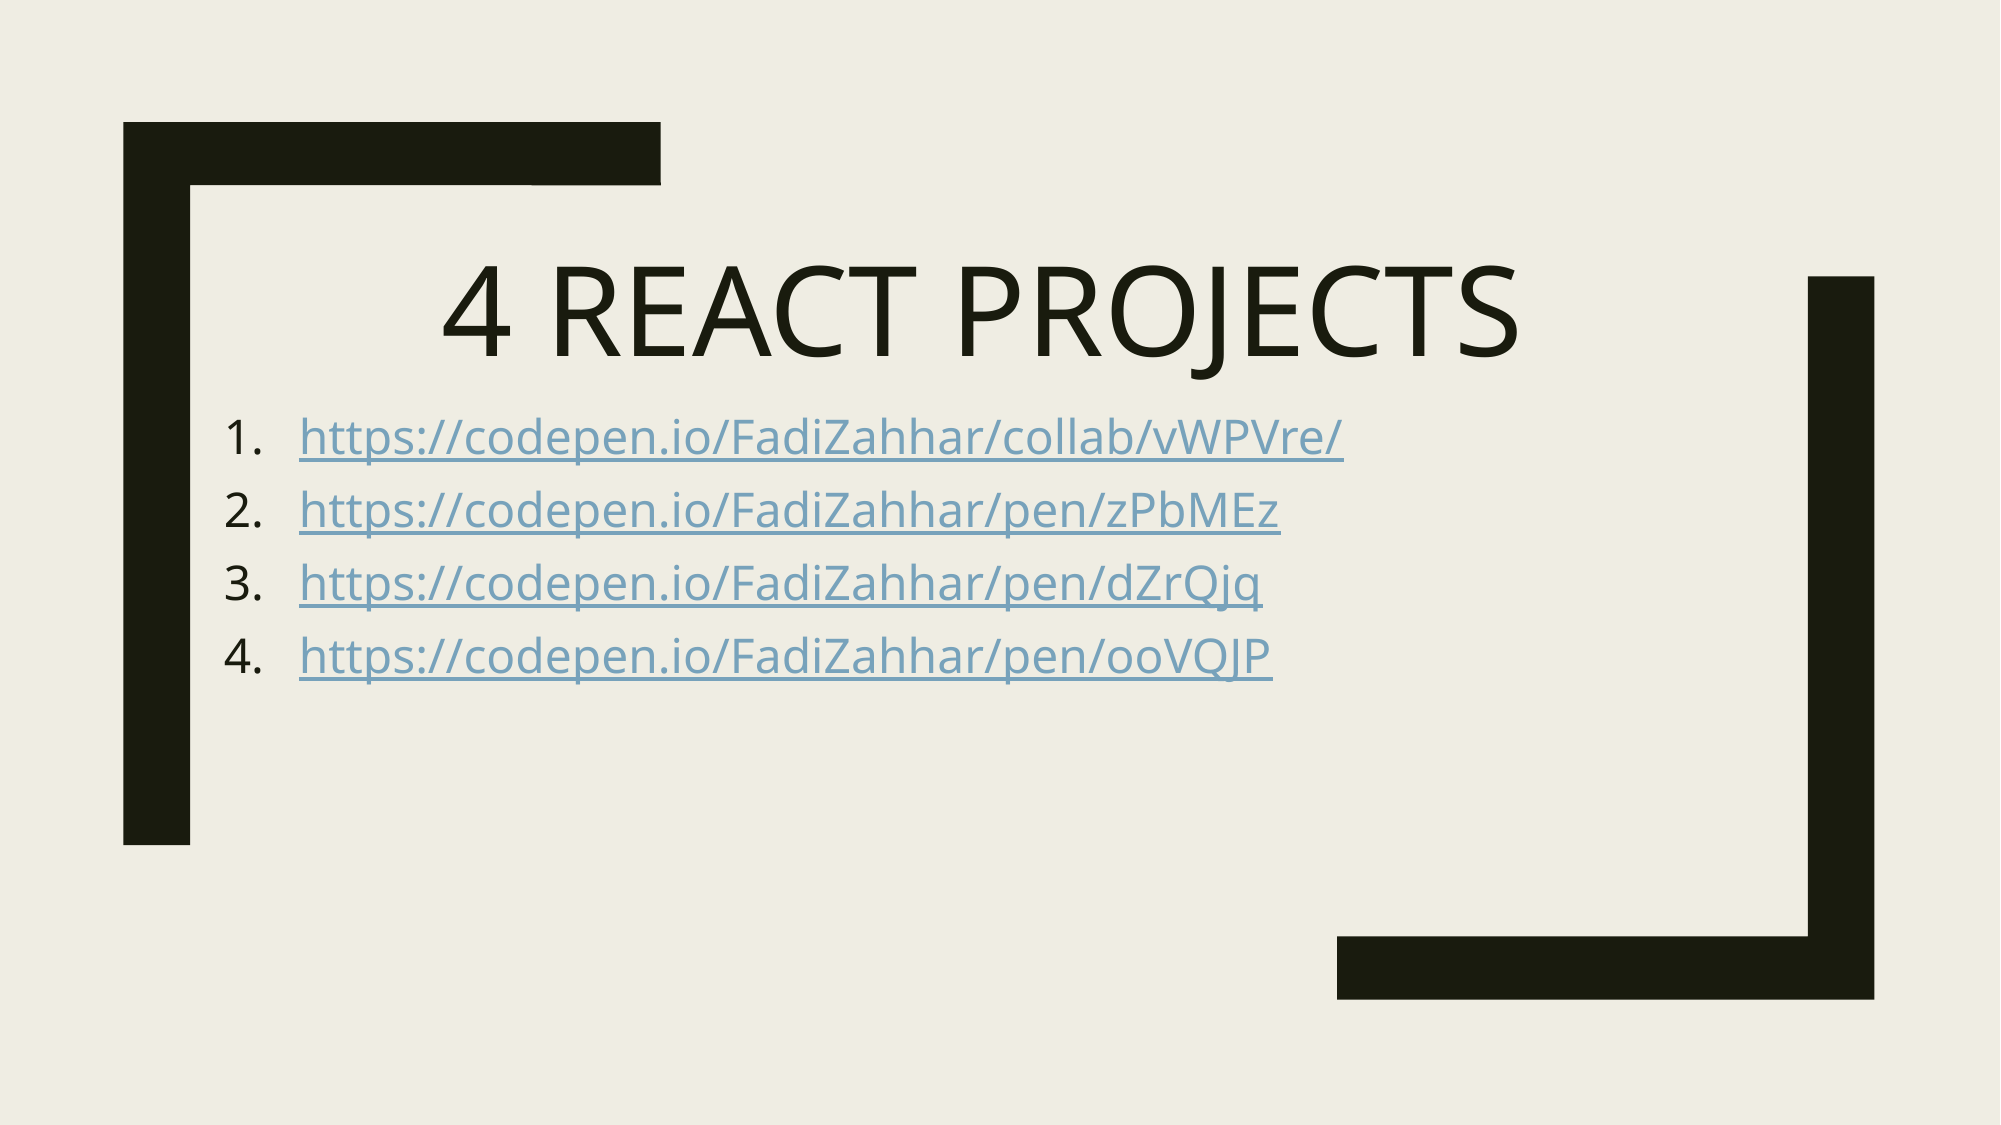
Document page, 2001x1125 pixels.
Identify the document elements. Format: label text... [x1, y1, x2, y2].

subtitle https://codepen.io/FadiZahhar/collab/vWPVre/ https://codepen.io/FadiZahhar/pen/zPbMEz https://codepen.io/FadiZahhar/pen/dZrQjq https://codepen.io/FadiZahhar/pen/ooVQJP [208, 391, 1800, 912]
title 4 React Projects [314, 212, 1650, 391]
